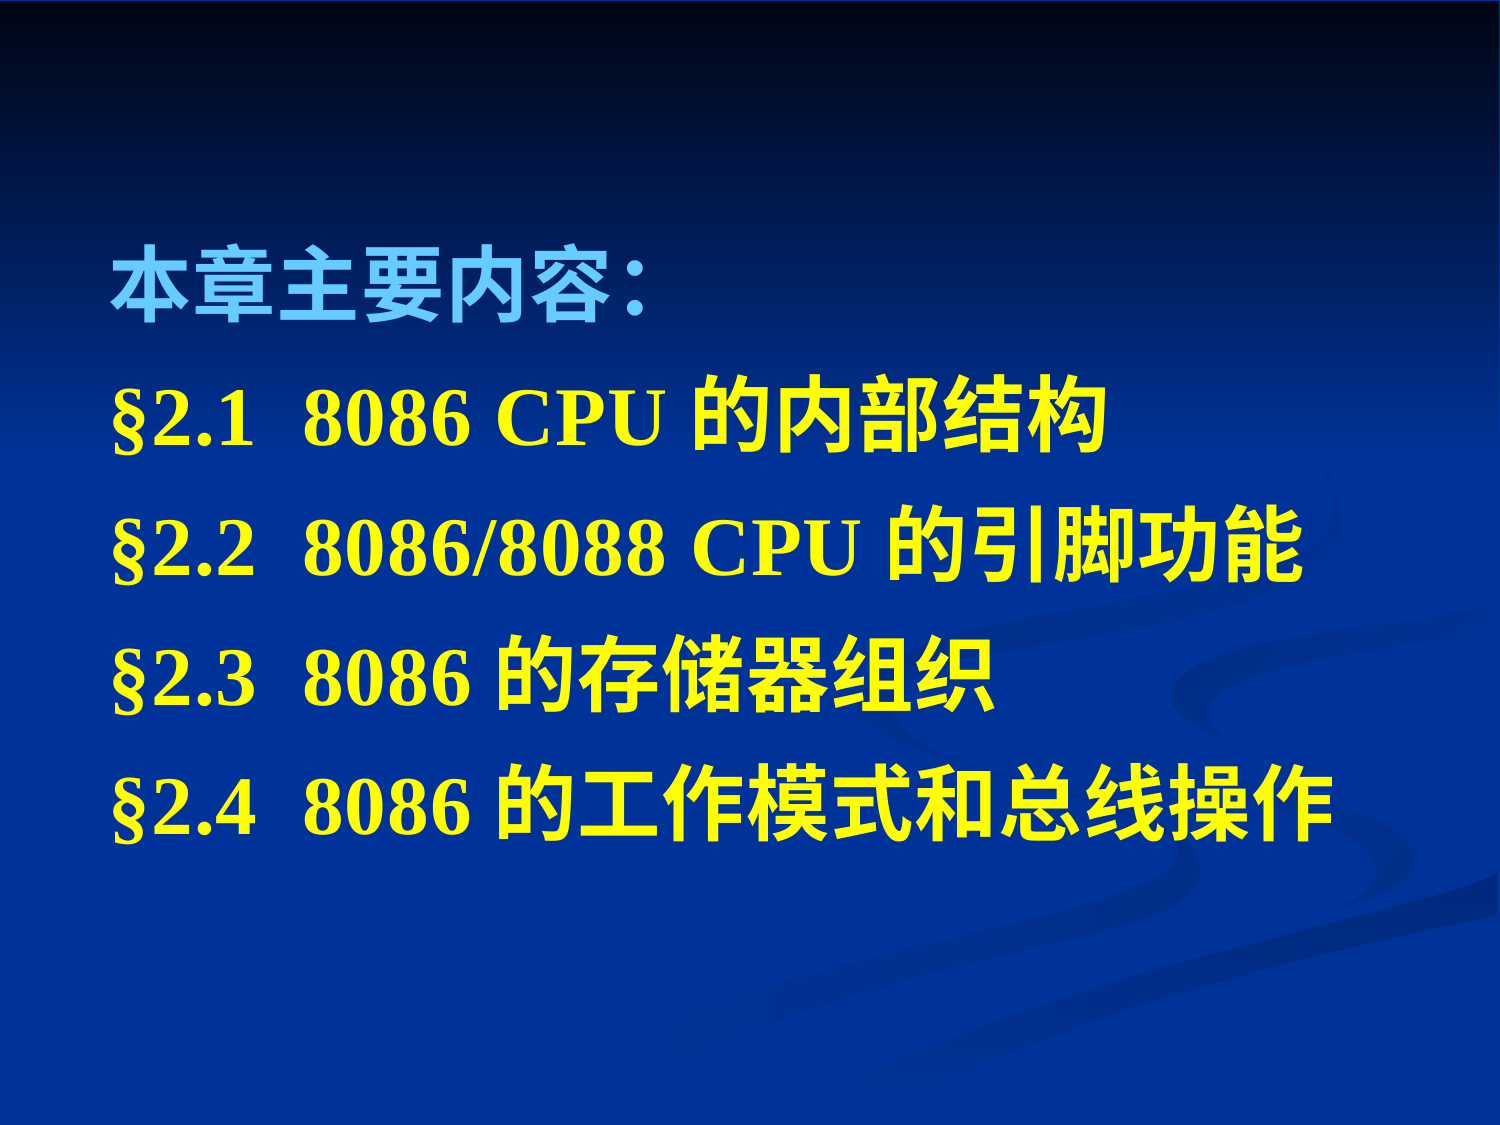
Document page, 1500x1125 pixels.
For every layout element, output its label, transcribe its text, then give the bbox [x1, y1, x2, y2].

text_box 本章主要内容： §2.1 8086 CPU的内部结构 §2.2 8086/8088 CPU的引脚功能 §2.3 8086的存储器组织 §2.4 8086的工作模式和总线操作 [93, 132, 1443, 922]
